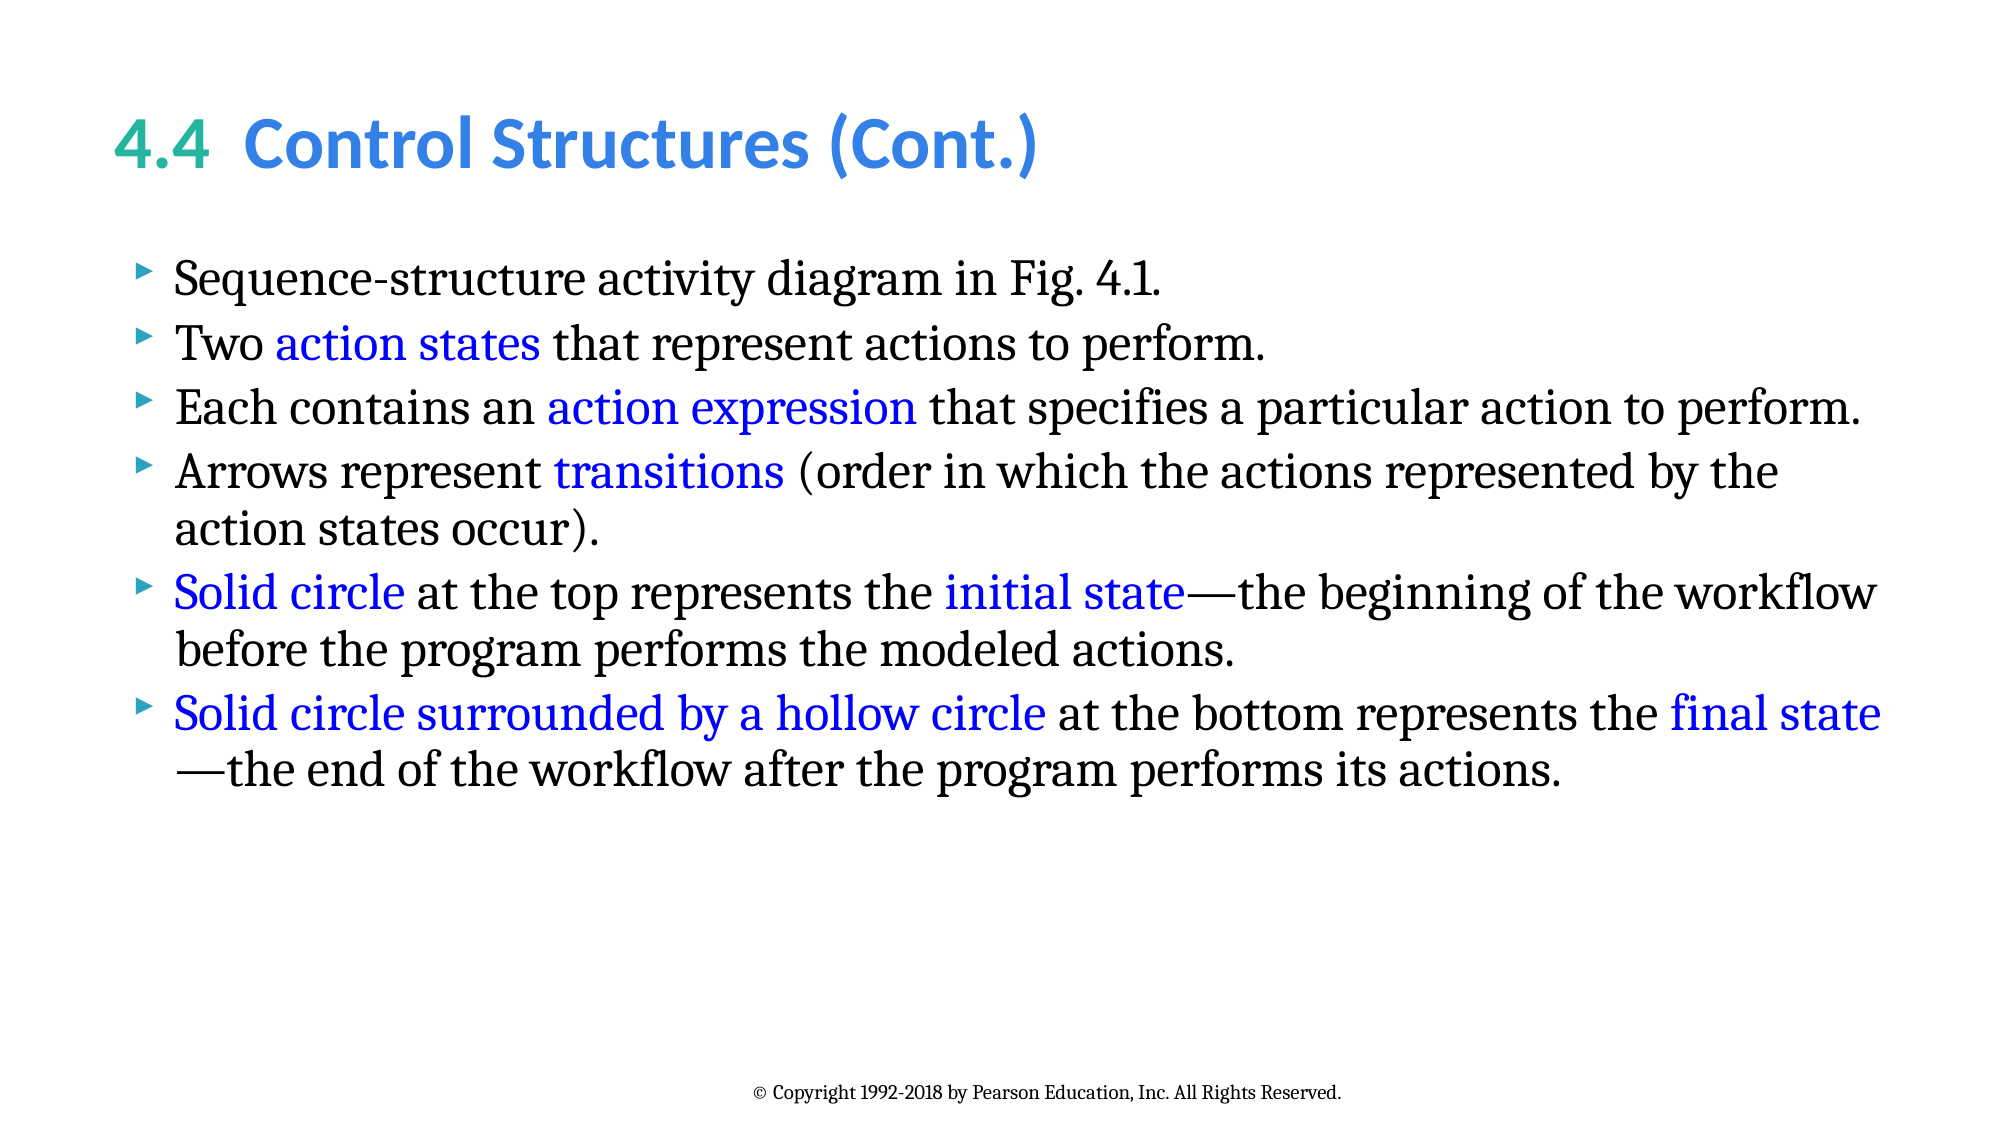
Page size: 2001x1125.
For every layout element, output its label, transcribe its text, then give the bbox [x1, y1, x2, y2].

footer © Copyright 1992-2018 by Pearson Education, Inc. All Rights Reserved. [736, 1051, 1892, 1112]
list Sequence-structure activity diagram in Fig. 4.1. Two action states that represent actions to perform. Each contains an action expression that specifies a particular action to perform. Arrows represent transitions (order in which the actions represented by the action states occur). Solid circle at the top represents the initial state—the beginning of the workflow before the program performs the modeled actions. Solid circle surrounded by a hollow circle at the bottom represents the final state—the end of the workflow after the program performs its actions. [99, 242, 1900, 986]
title 4.4 Control Structures (Cont.) [99, 45, 1900, 233]
